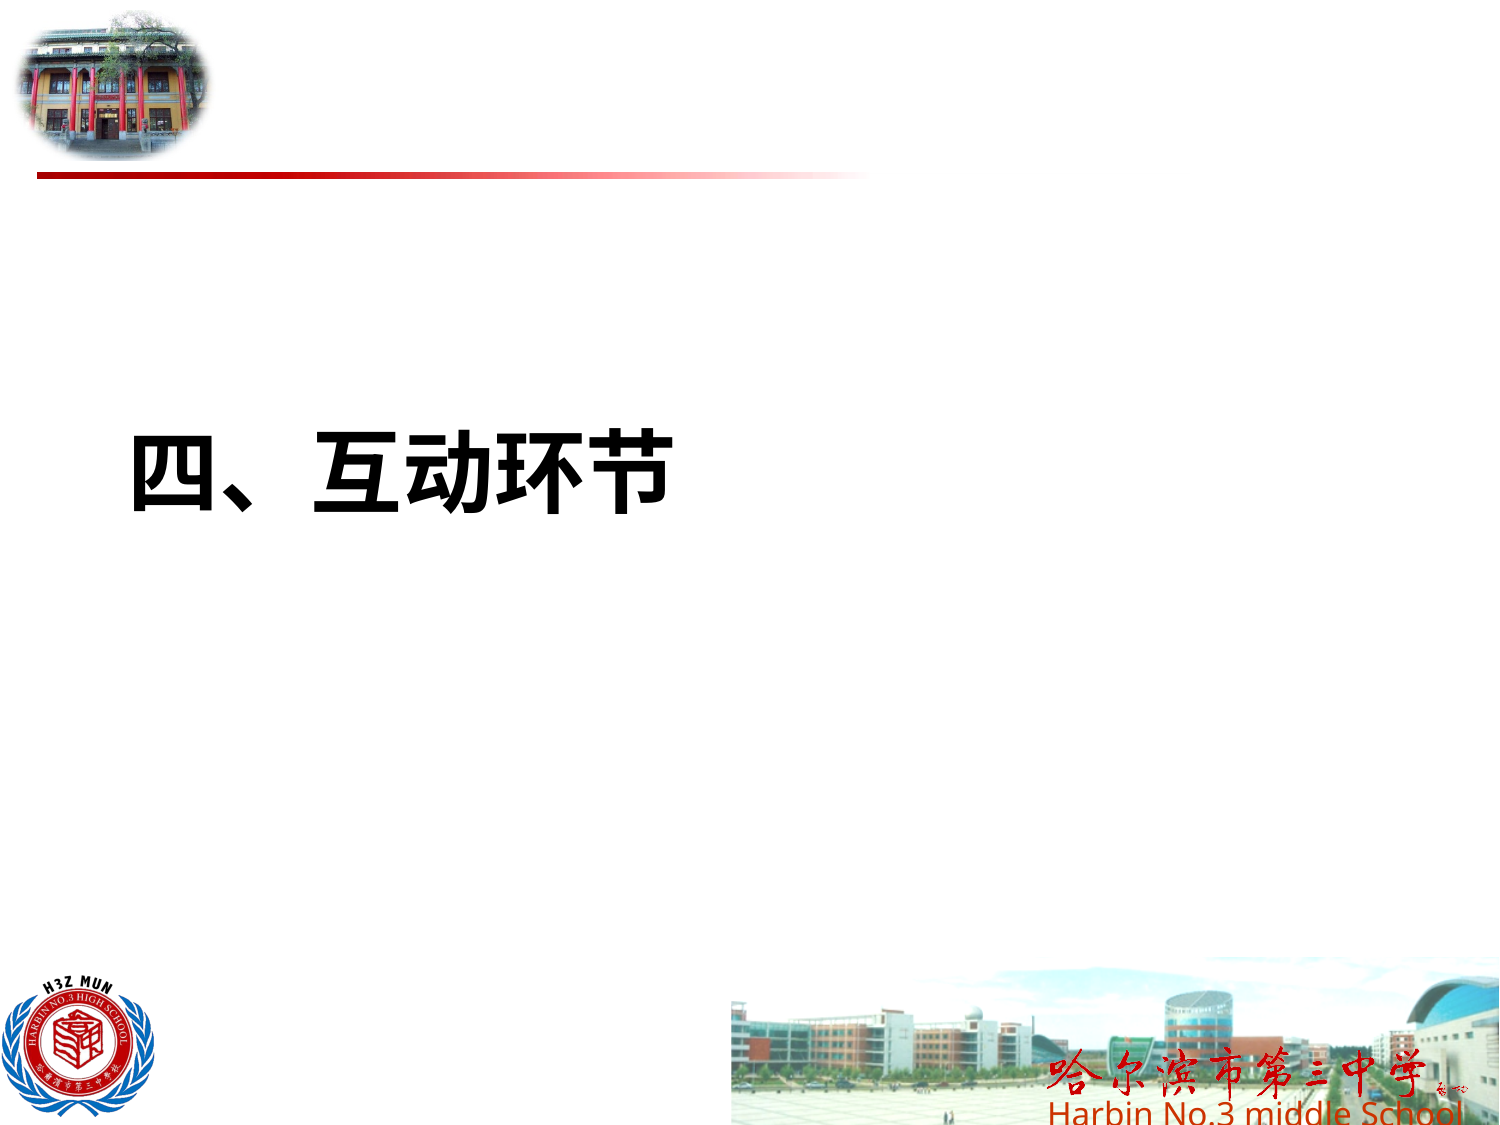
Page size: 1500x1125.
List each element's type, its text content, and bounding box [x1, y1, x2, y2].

title 四、互动环节 [112, 349, 1388, 591]
picture [1045, 1046, 1471, 1106]
picture [11, 10, 219, 161]
picture [0, 969, 156, 1125]
